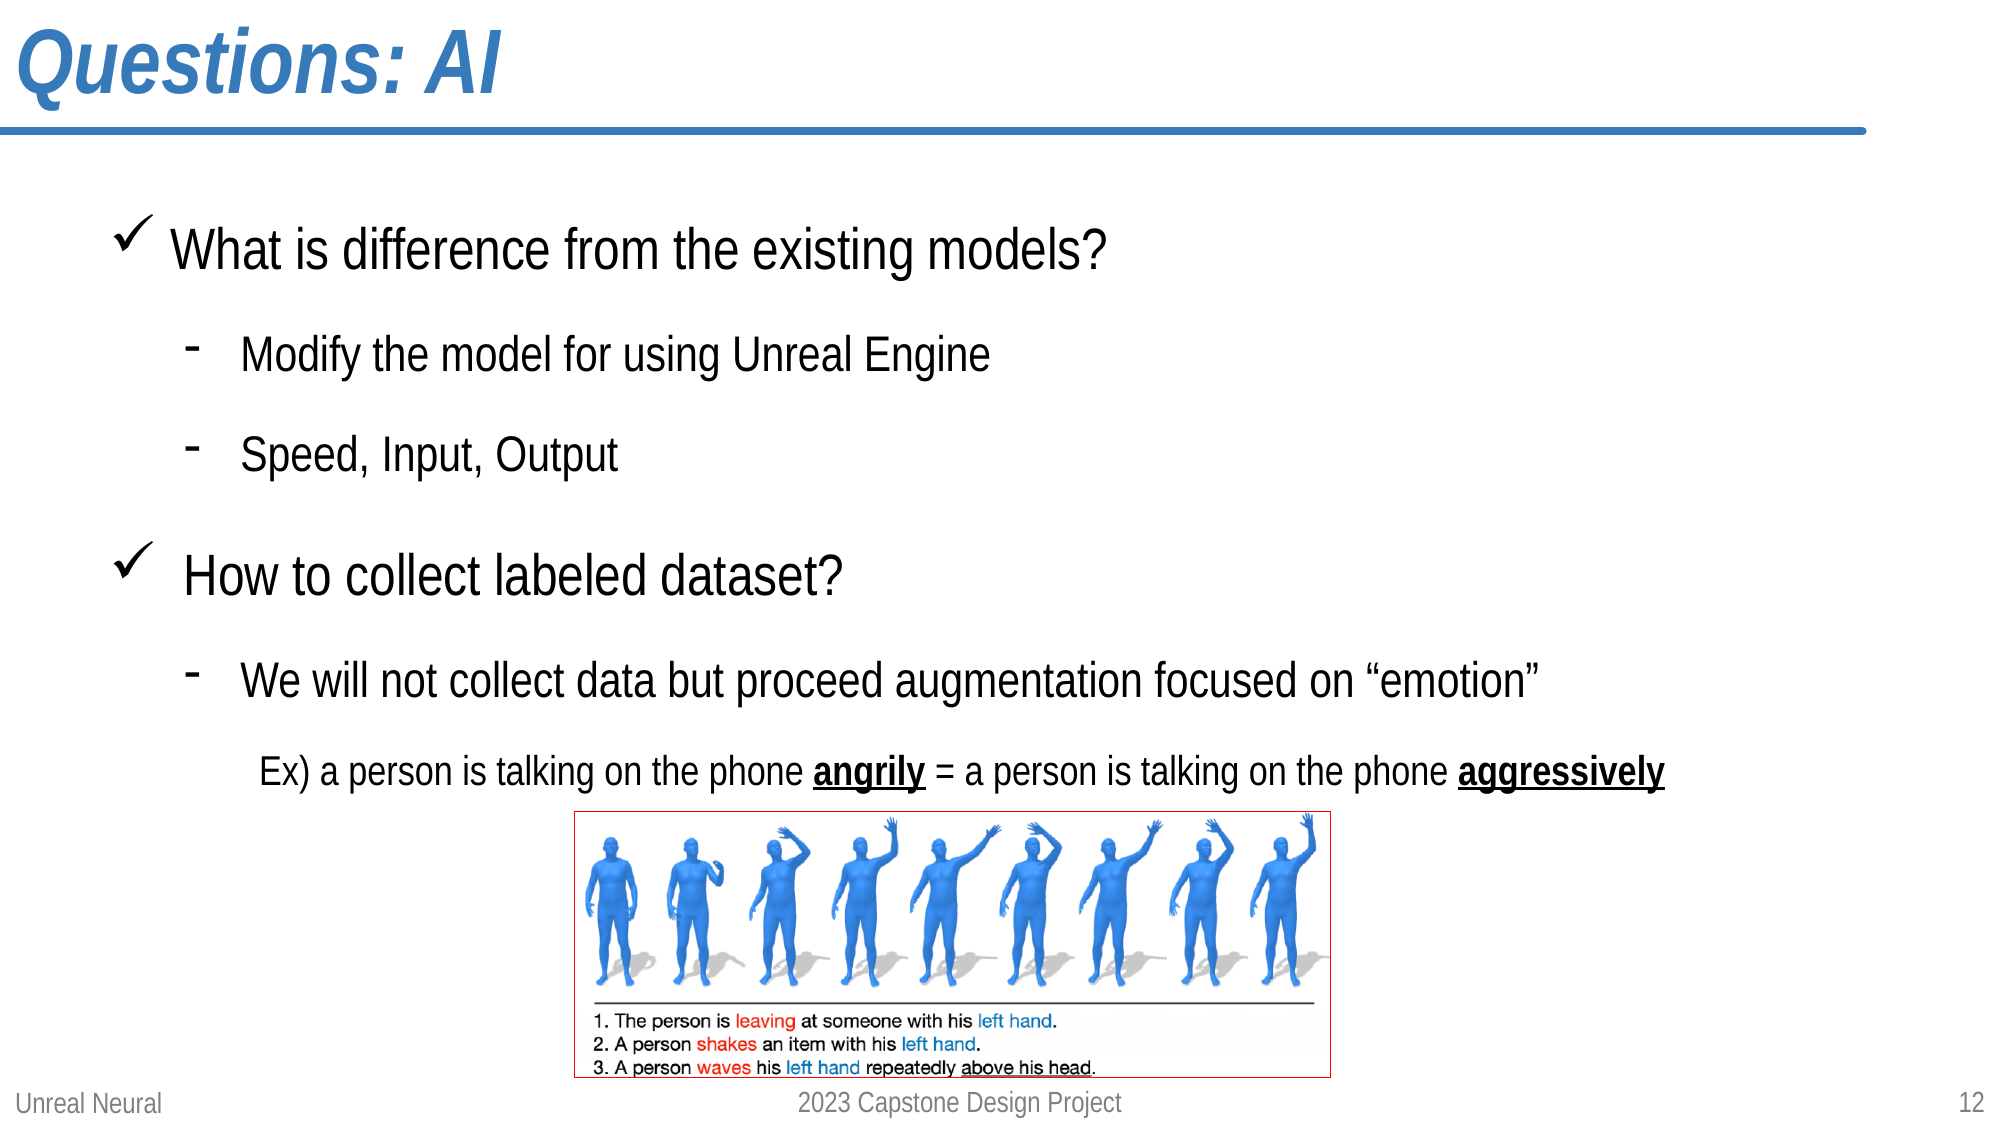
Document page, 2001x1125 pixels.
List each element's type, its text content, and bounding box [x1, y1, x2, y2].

picture [574, 811, 1331, 1078]
list What is difference from the existing models? Modify the model for using Unreal Engine Speed, Input, Output How to collect labeled dataset? We will not collect data but proceed augmentation focused on “emotion” Ex) a person is talking on the phone angrily = a person is talking on the phone aggressively [34, 168, 1966, 1078]
text_box Questions: AI [0, 0, 2000, 129]
